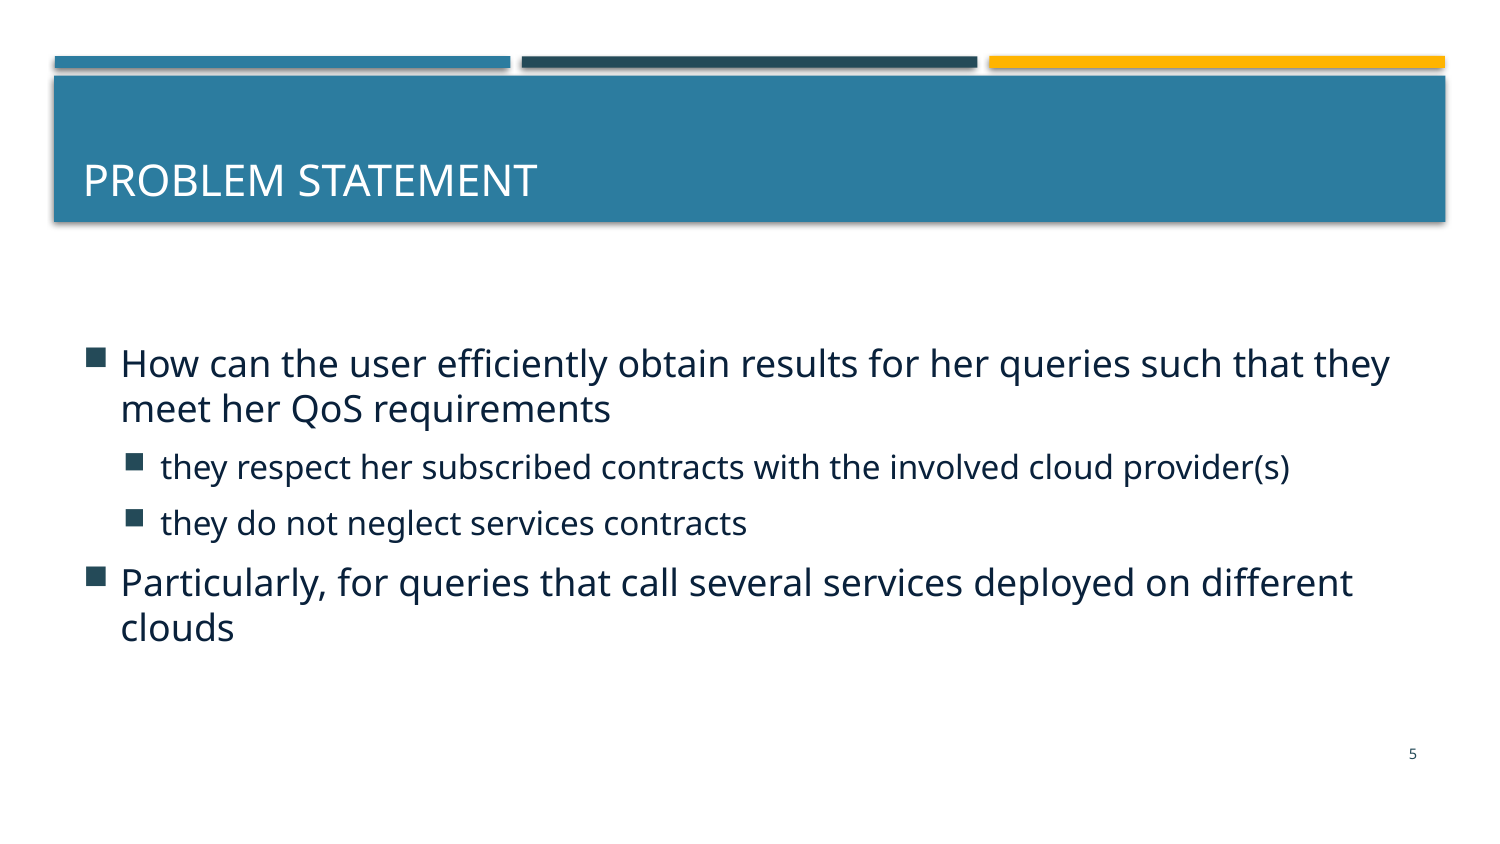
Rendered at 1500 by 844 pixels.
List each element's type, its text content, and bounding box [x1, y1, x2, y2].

title Problem statement [71, 86, 1429, 212]
slide_number 5 [1298, 732, 1429, 778]
list How can the user efficiently obtain results for her queries such that they meet her QoS requirements they respect her subscribed contracts with the involved cloud provider(s) they do not neglect services contracts Particularly, for queries that call several services deployed on different clouds [71, 268, 1429, 721]
